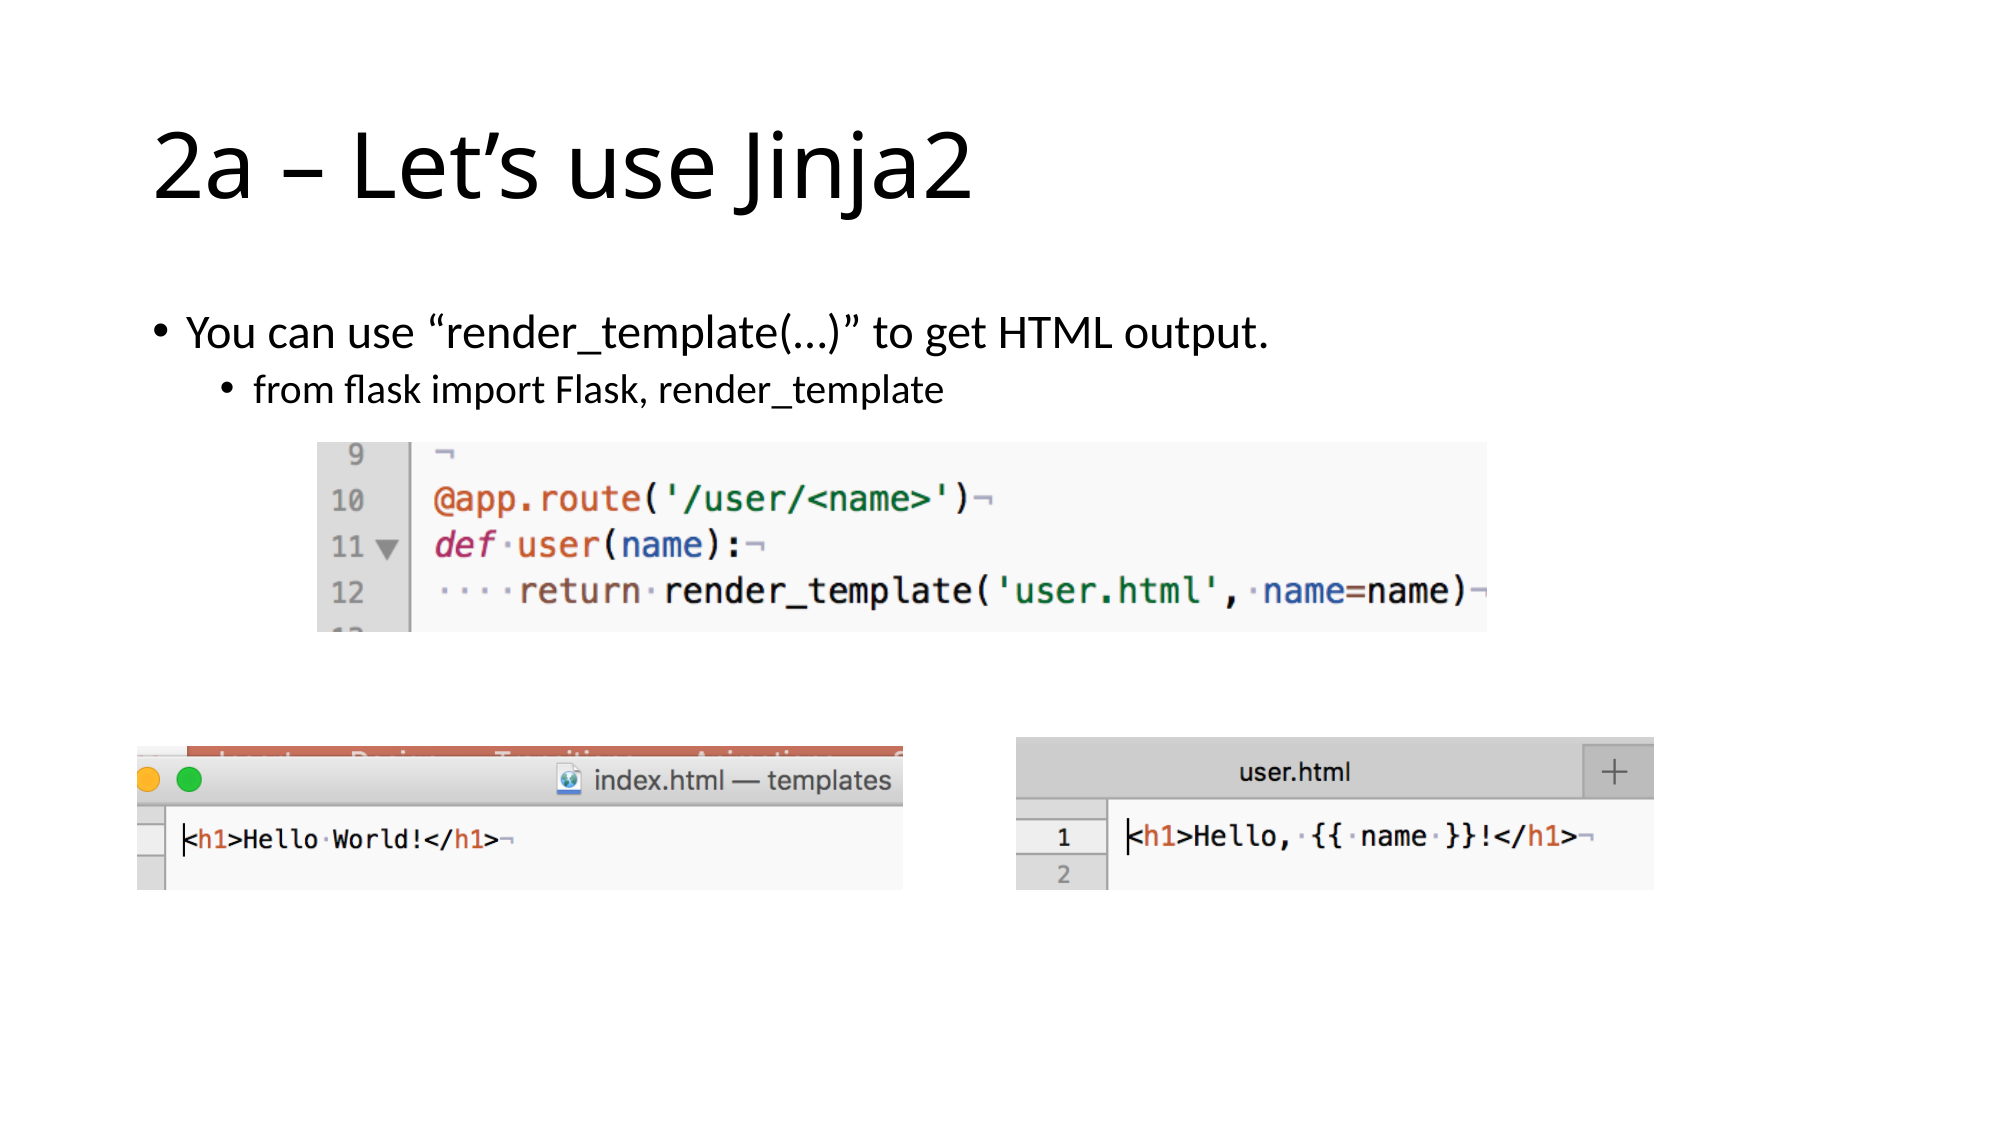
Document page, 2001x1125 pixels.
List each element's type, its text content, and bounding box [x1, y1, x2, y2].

picture [137, 746, 903, 890]
list You can use “render_template(…)” to get HTML output. from flask import Flask, render_template [137, 299, 1863, 420]
title 2a – Let’s use Jinja2 [137, 59, 1863, 278]
picture [1016, 737, 1654, 890]
picture [317, 442, 1487, 632]
